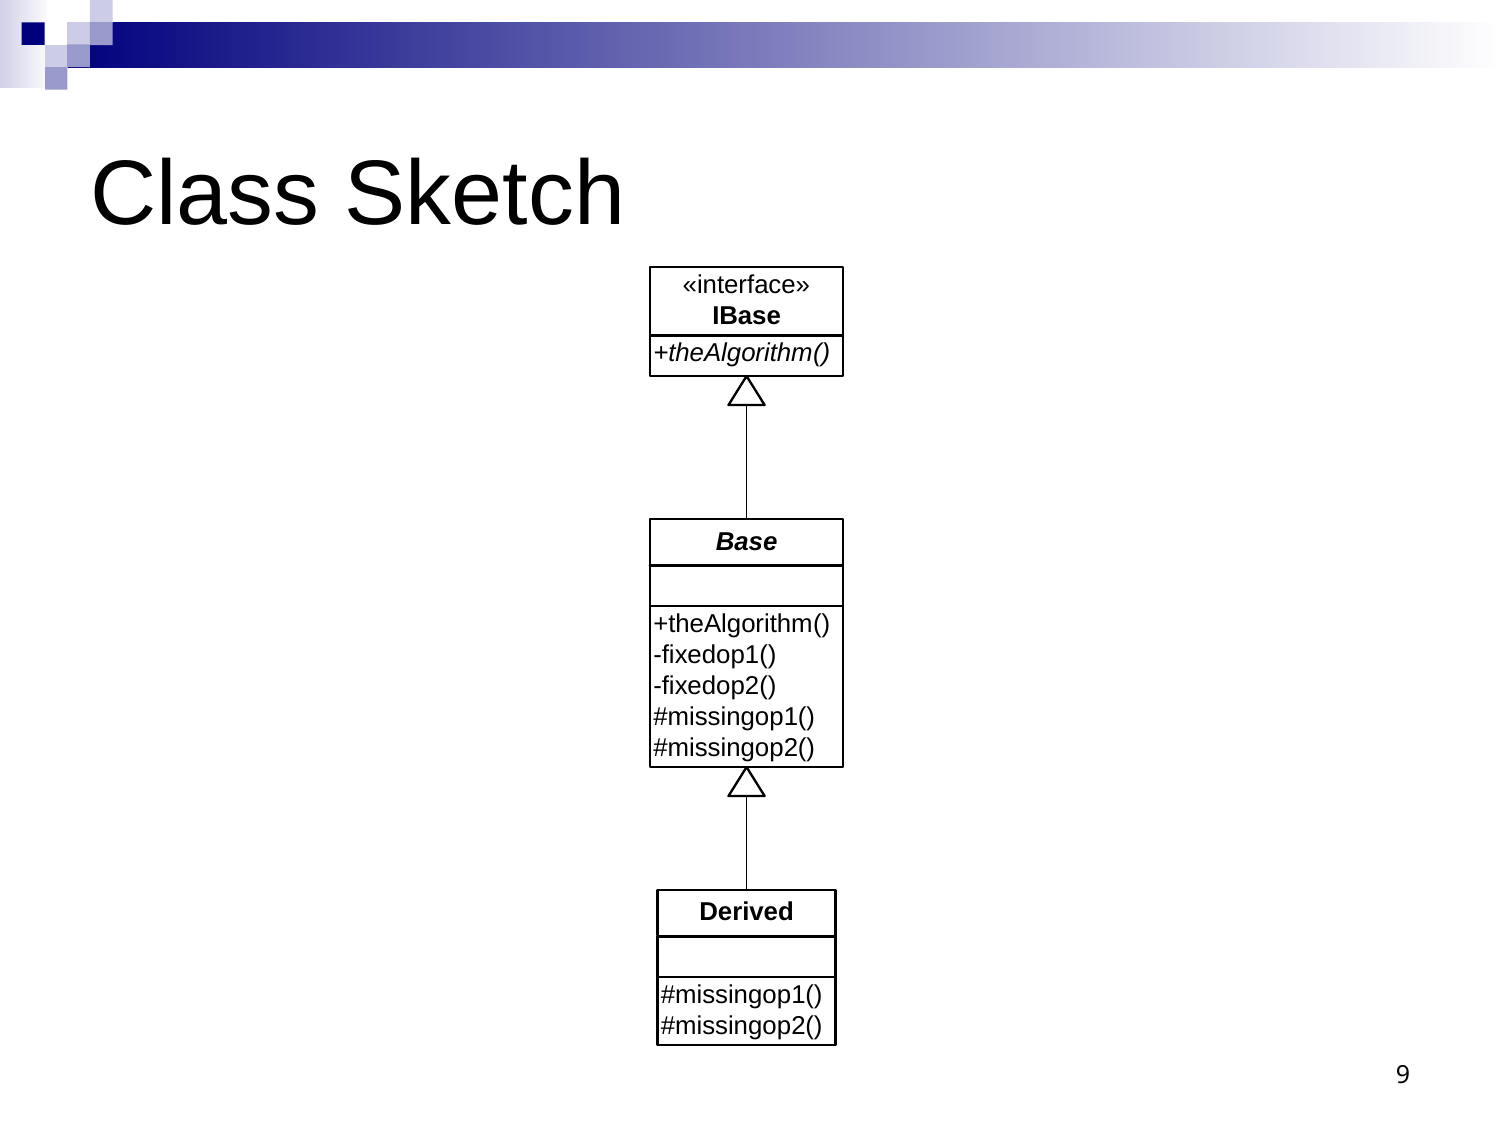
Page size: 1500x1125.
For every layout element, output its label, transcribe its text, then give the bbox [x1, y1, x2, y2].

slide_number 9 [1074, 1025, 1425, 1100]
title Class Sketch [75, 75, 1425, 300]
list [645, 262, 849, 1051]
